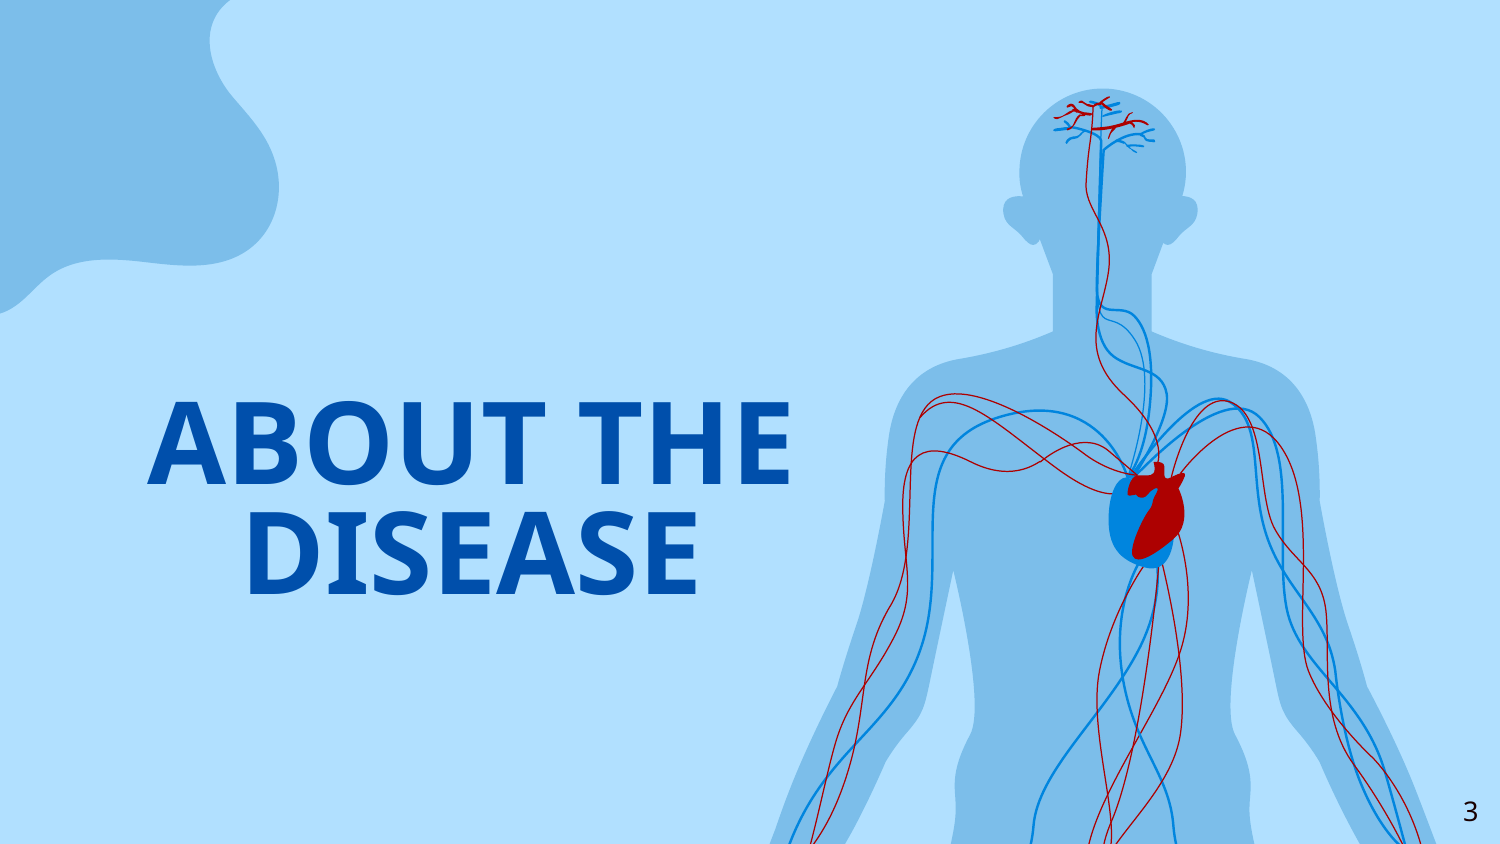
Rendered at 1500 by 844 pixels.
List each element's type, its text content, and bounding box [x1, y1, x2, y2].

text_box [707, 88, 1500, 844]
title ABOUT THE DISEASE [118, 382, 702, 631]
